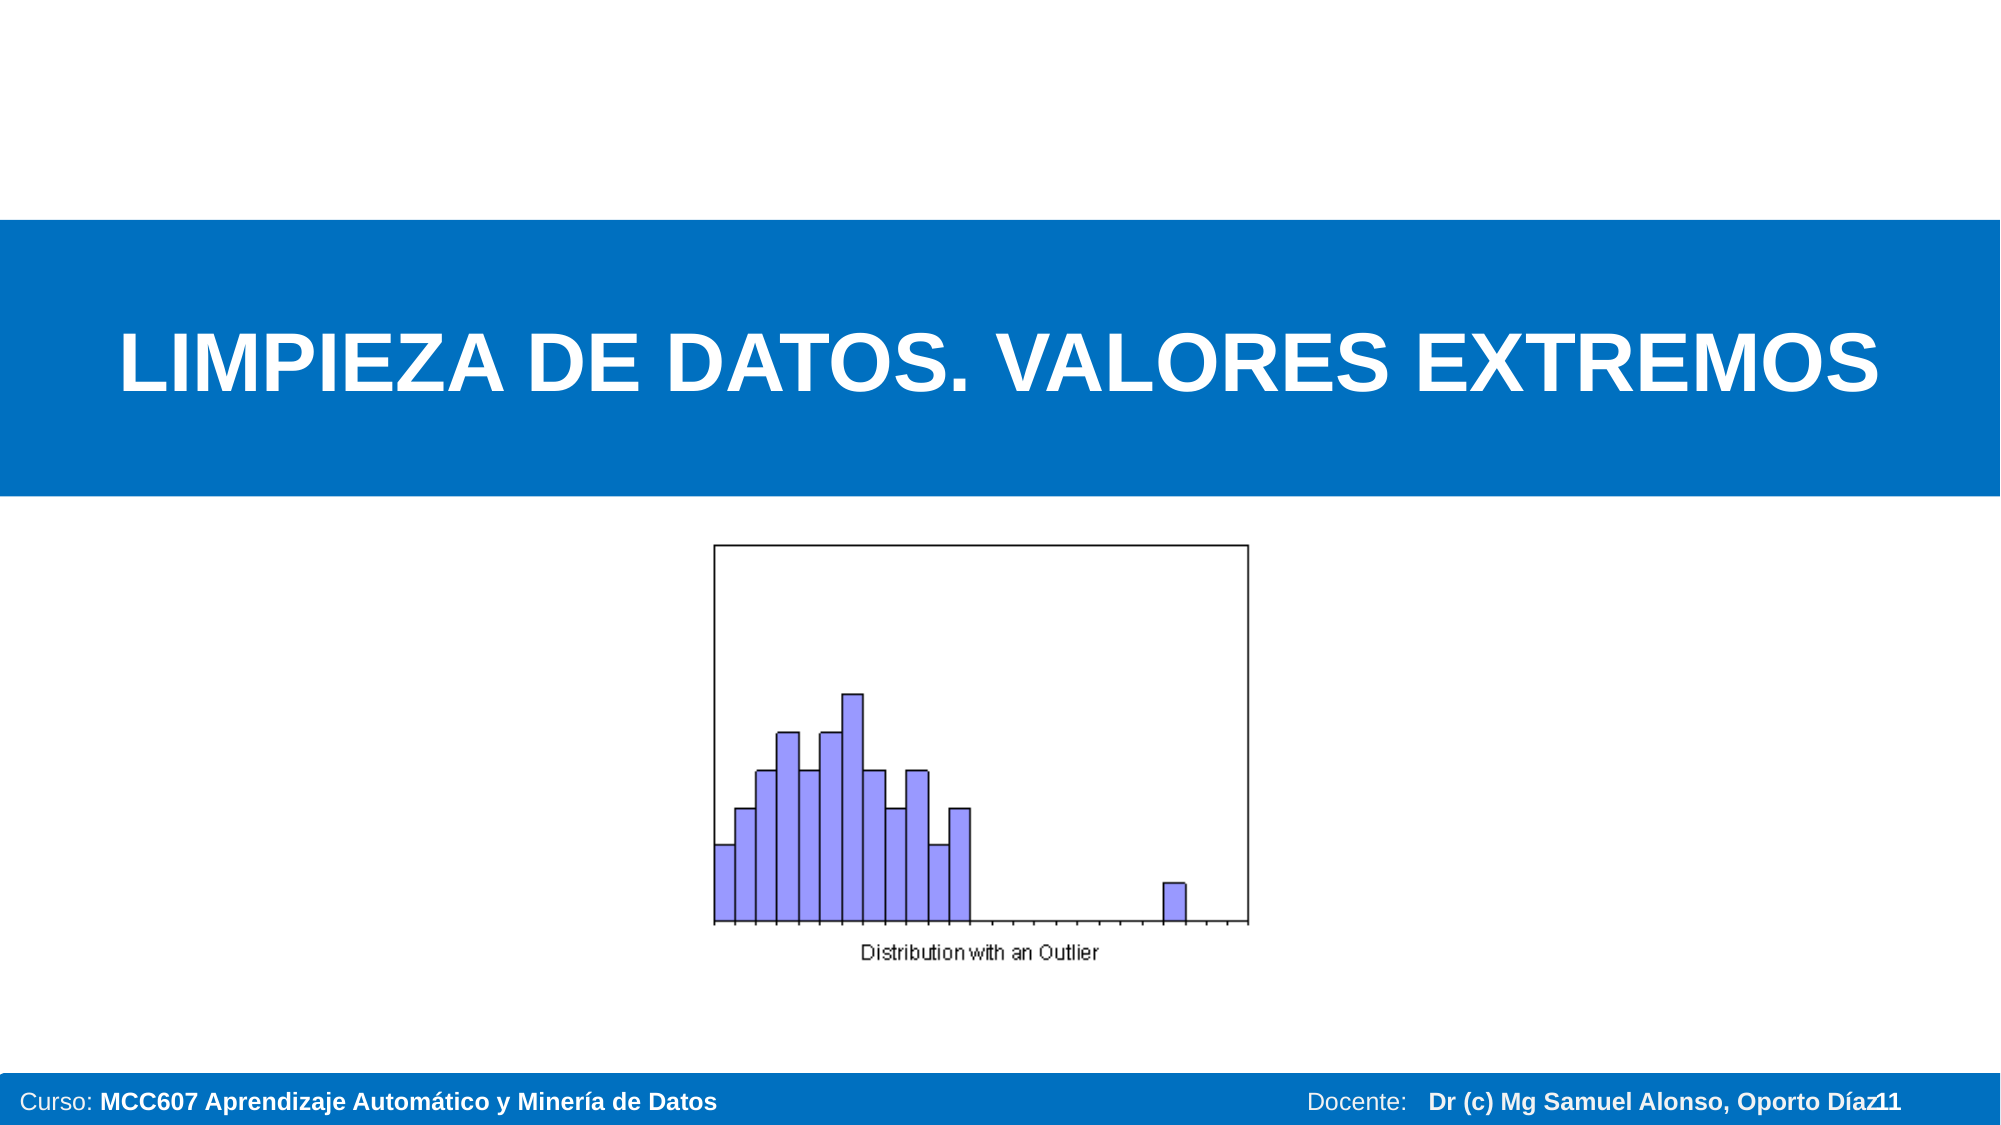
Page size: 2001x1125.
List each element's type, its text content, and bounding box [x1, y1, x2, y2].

picture [706, 538, 1259, 970]
title LIMPIEZA DE DATOS. VALORES EXTREMOS [0, 219, 2000, 497]
